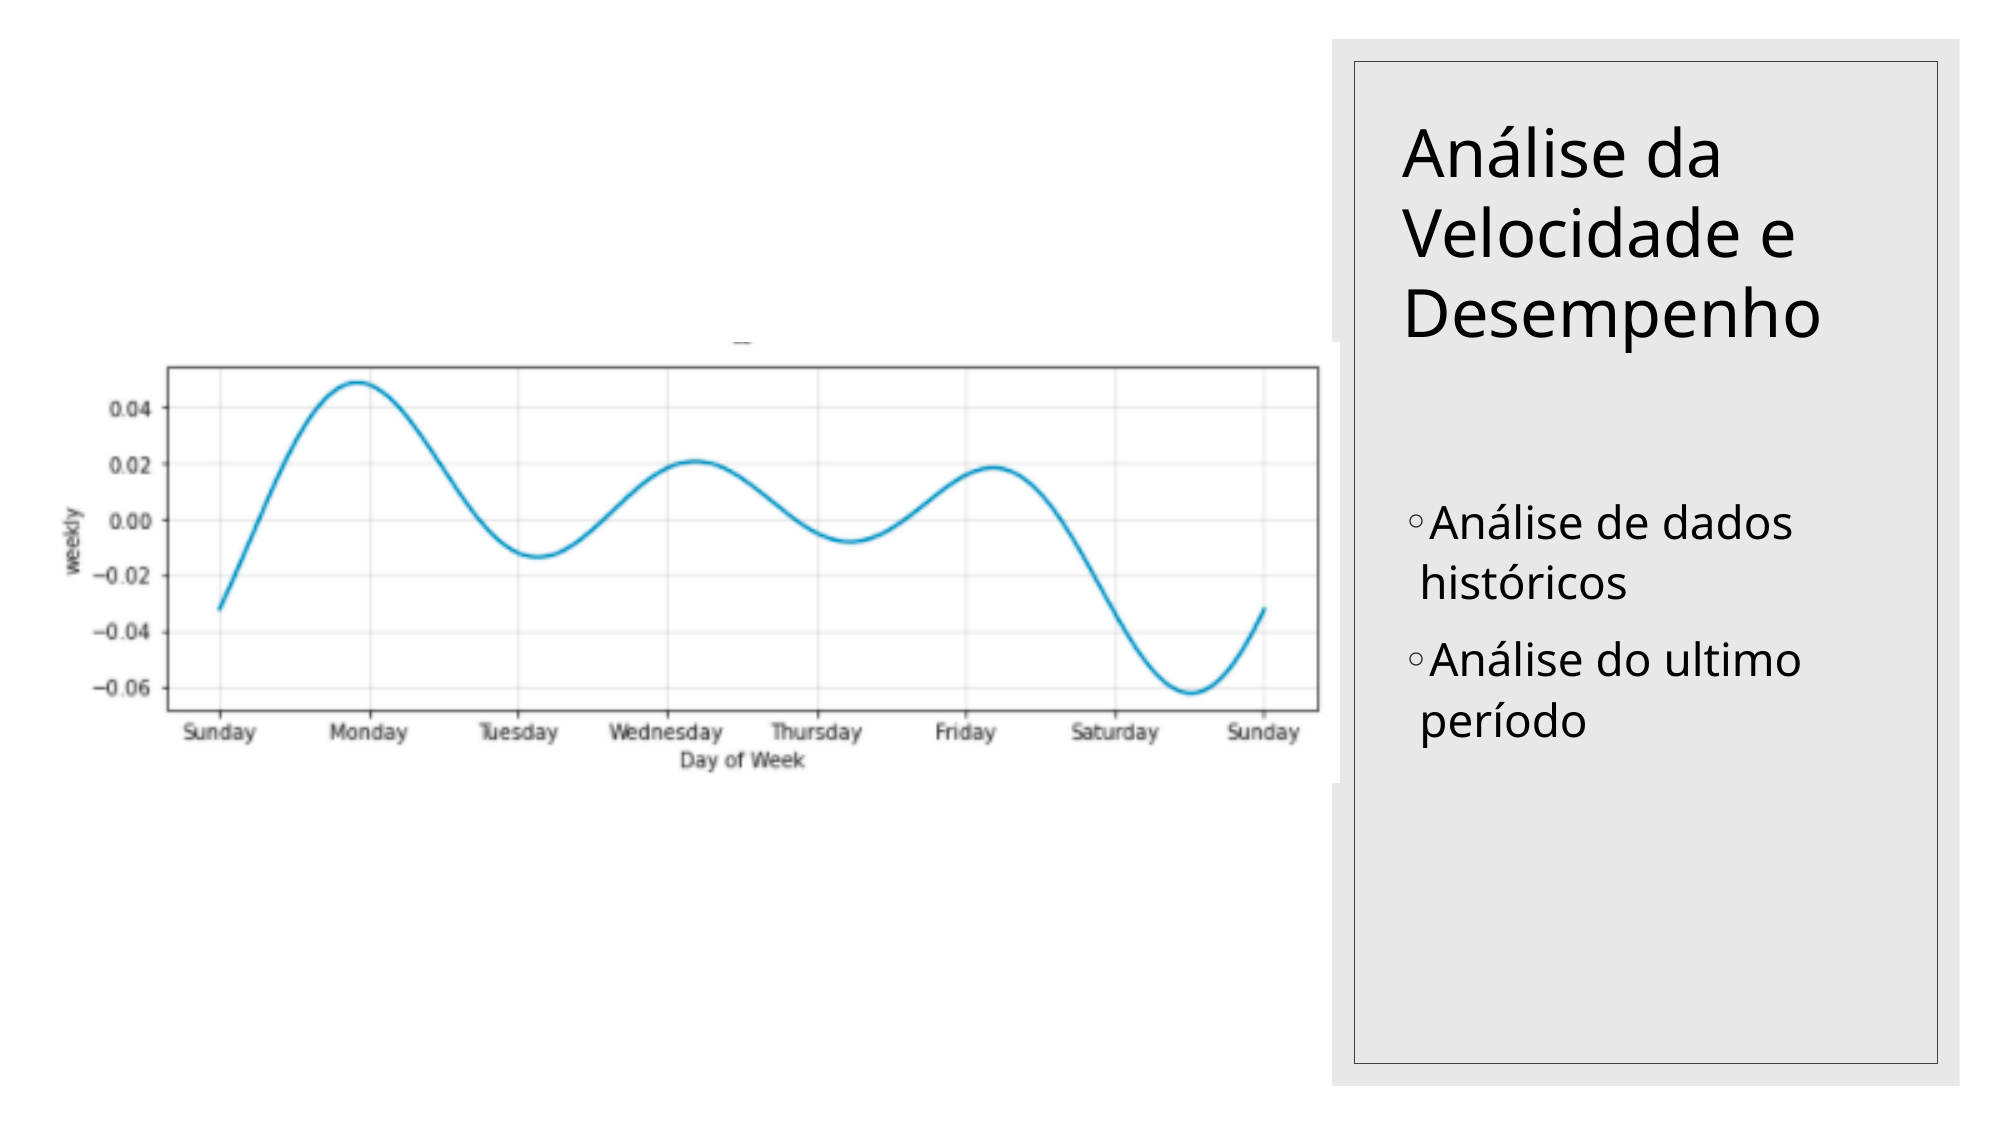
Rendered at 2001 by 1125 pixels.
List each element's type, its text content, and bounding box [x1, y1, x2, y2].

picture [60, 342, 1340, 783]
title Análise da Velocidade e Desempenho [1387, 99, 1907, 359]
list Análise de dados históricos Análise do ultimo período [1387, 480, 1907, 975]
